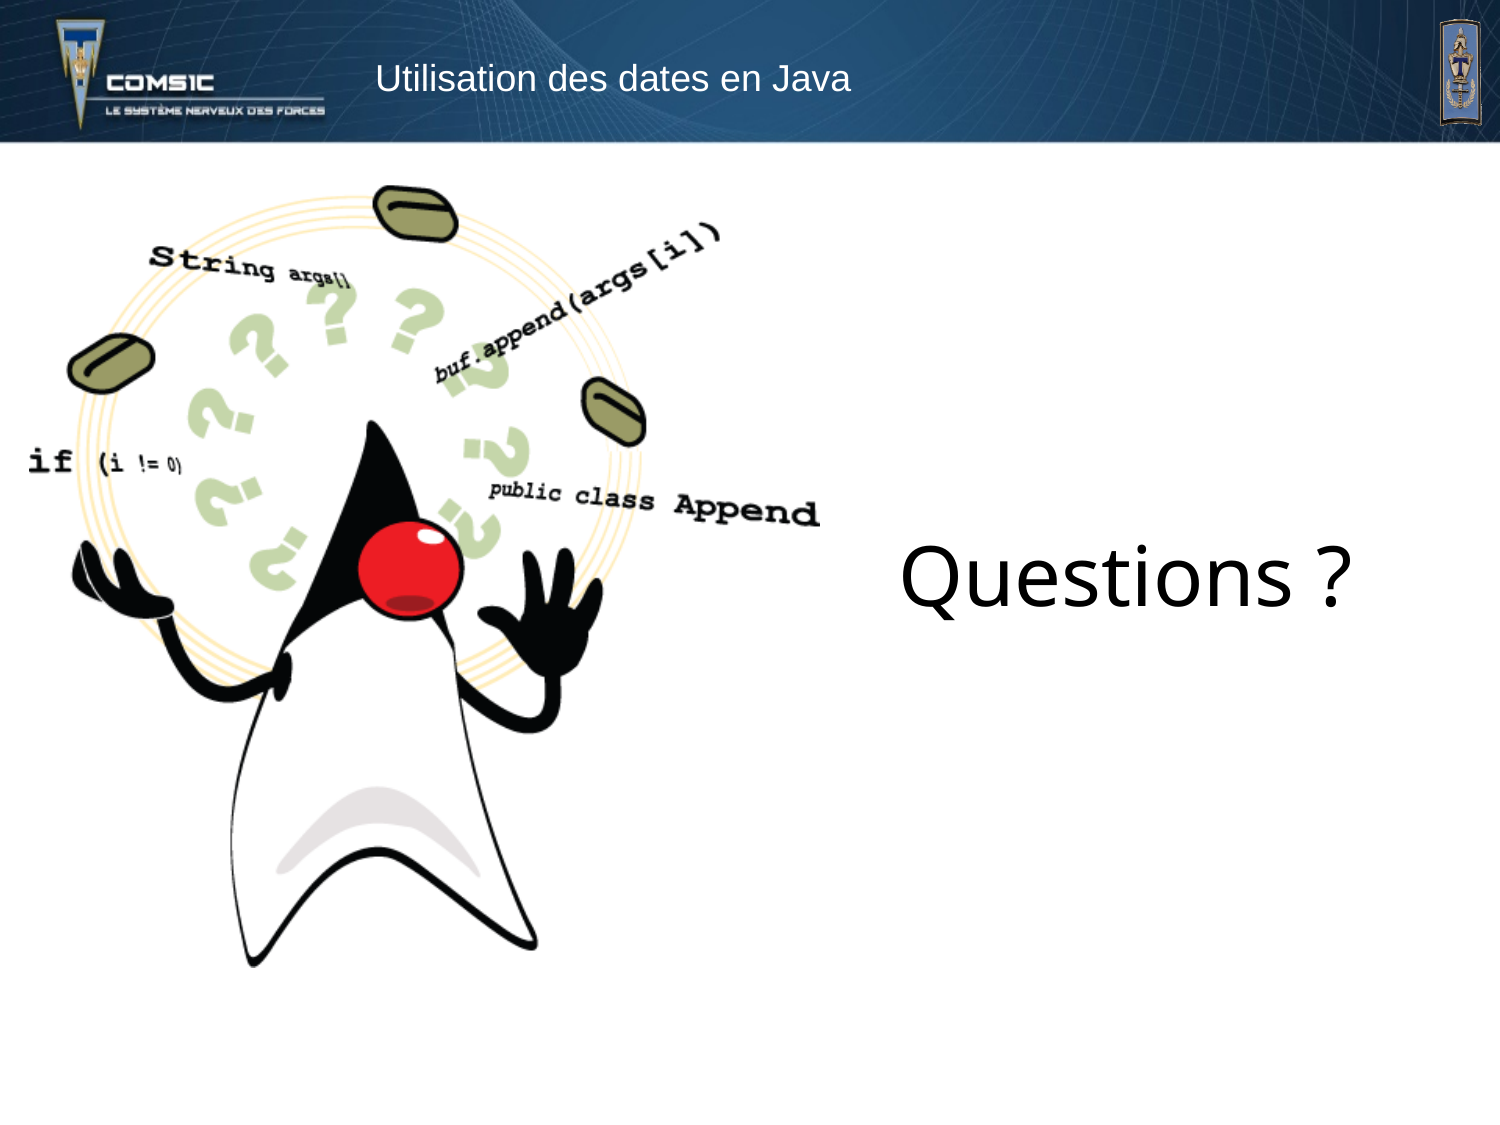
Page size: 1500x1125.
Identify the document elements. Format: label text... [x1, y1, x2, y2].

title Utilisation des dates en Java [360, 42, 1500, 118]
picture [29, 184, 820, 968]
text_box Questions ? [883, 515, 1369, 631]
picture [0, 0, 1500, 146]
